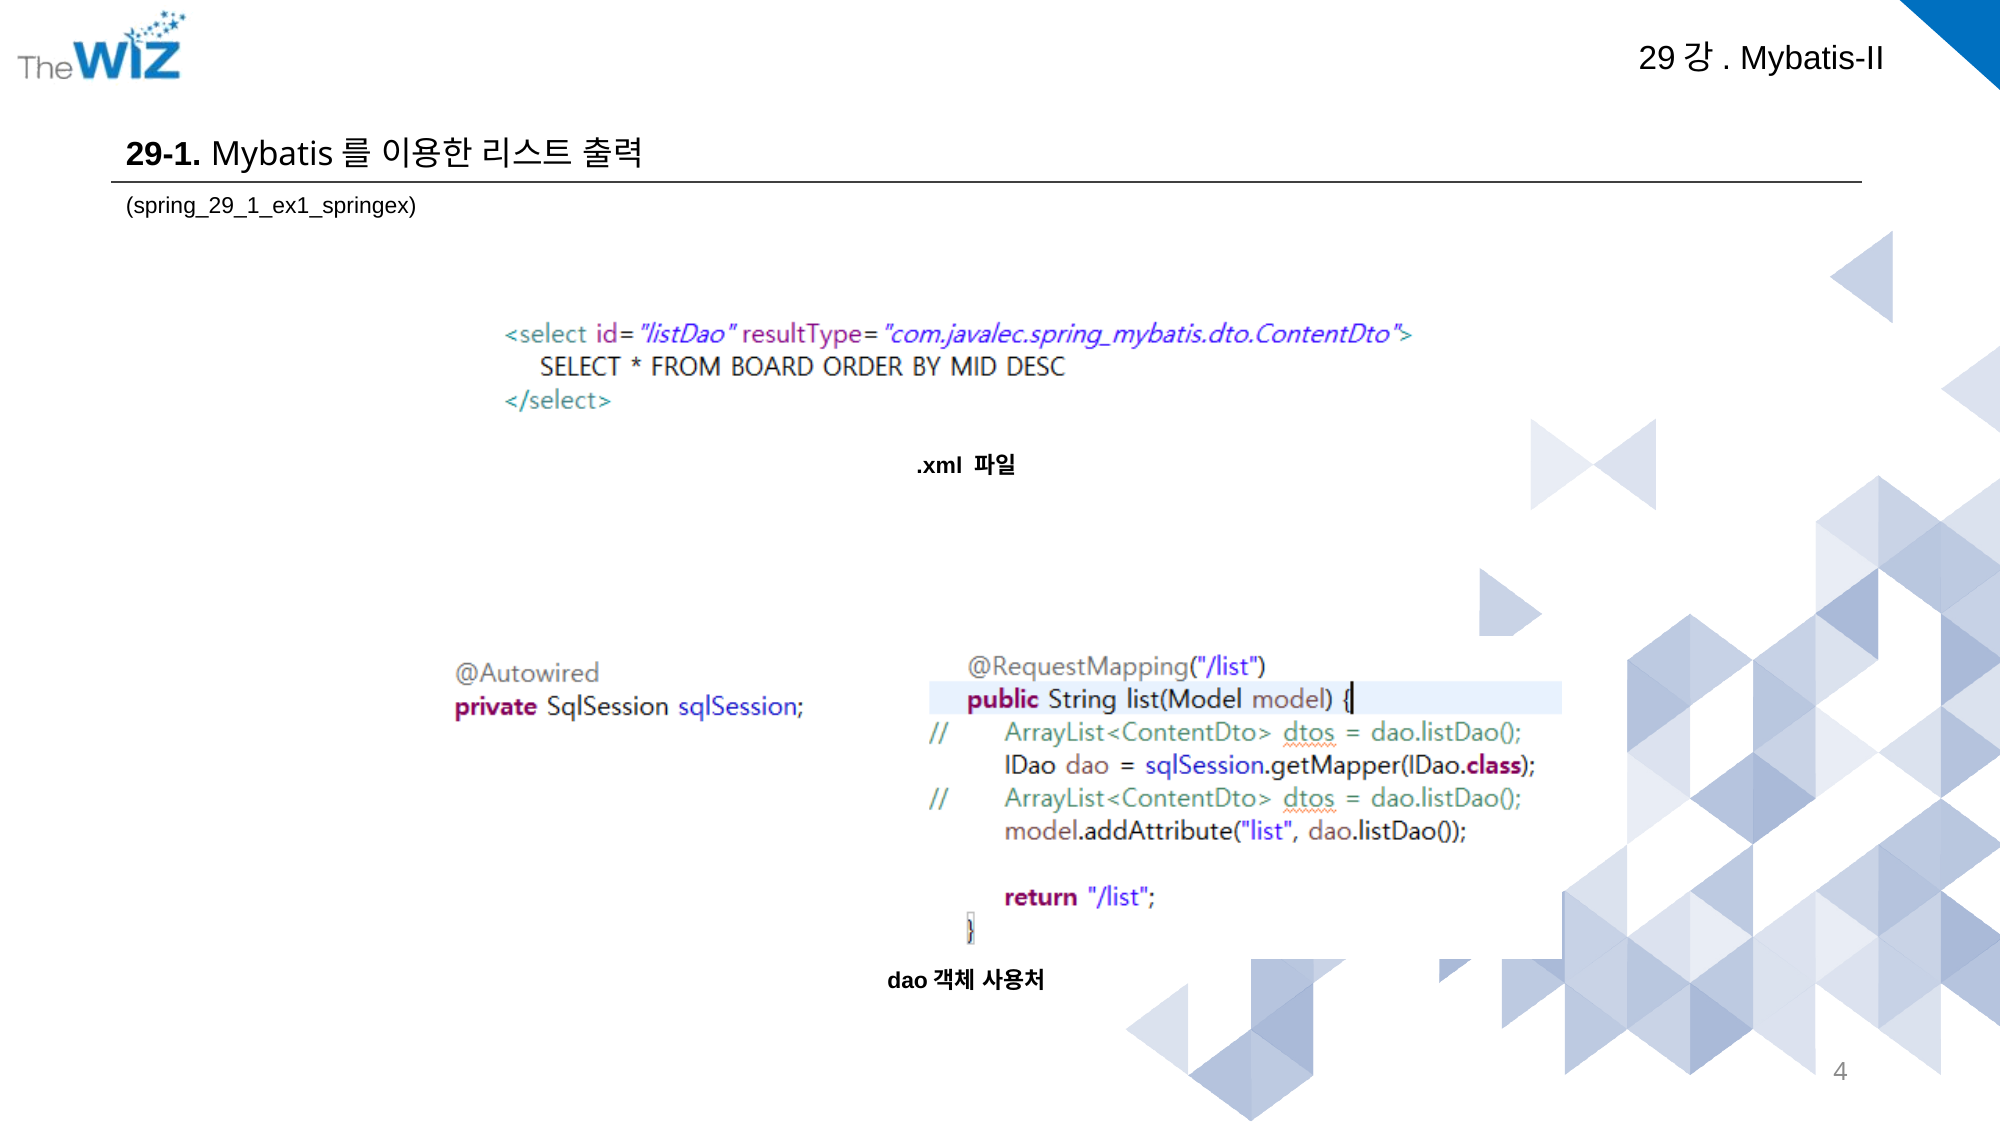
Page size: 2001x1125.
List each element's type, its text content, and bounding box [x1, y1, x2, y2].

text_box (spring_29_1_ex1_springex) [111, 183, 1863, 226]
slide_number 4 [1412, 1042, 1863, 1103]
text_box .xml 파일 [741, 443, 1193, 486]
picture [928, 636, 1562, 959]
text_box dao객체 사용처 [741, 958, 1193, 1001]
picture [0, 0, 215, 90]
text_box 29-1. Mybatis를 이용한 리스트 출력 [111, 124, 1863, 180]
picture [439, 649, 835, 731]
picture [501, 316, 1432, 420]
